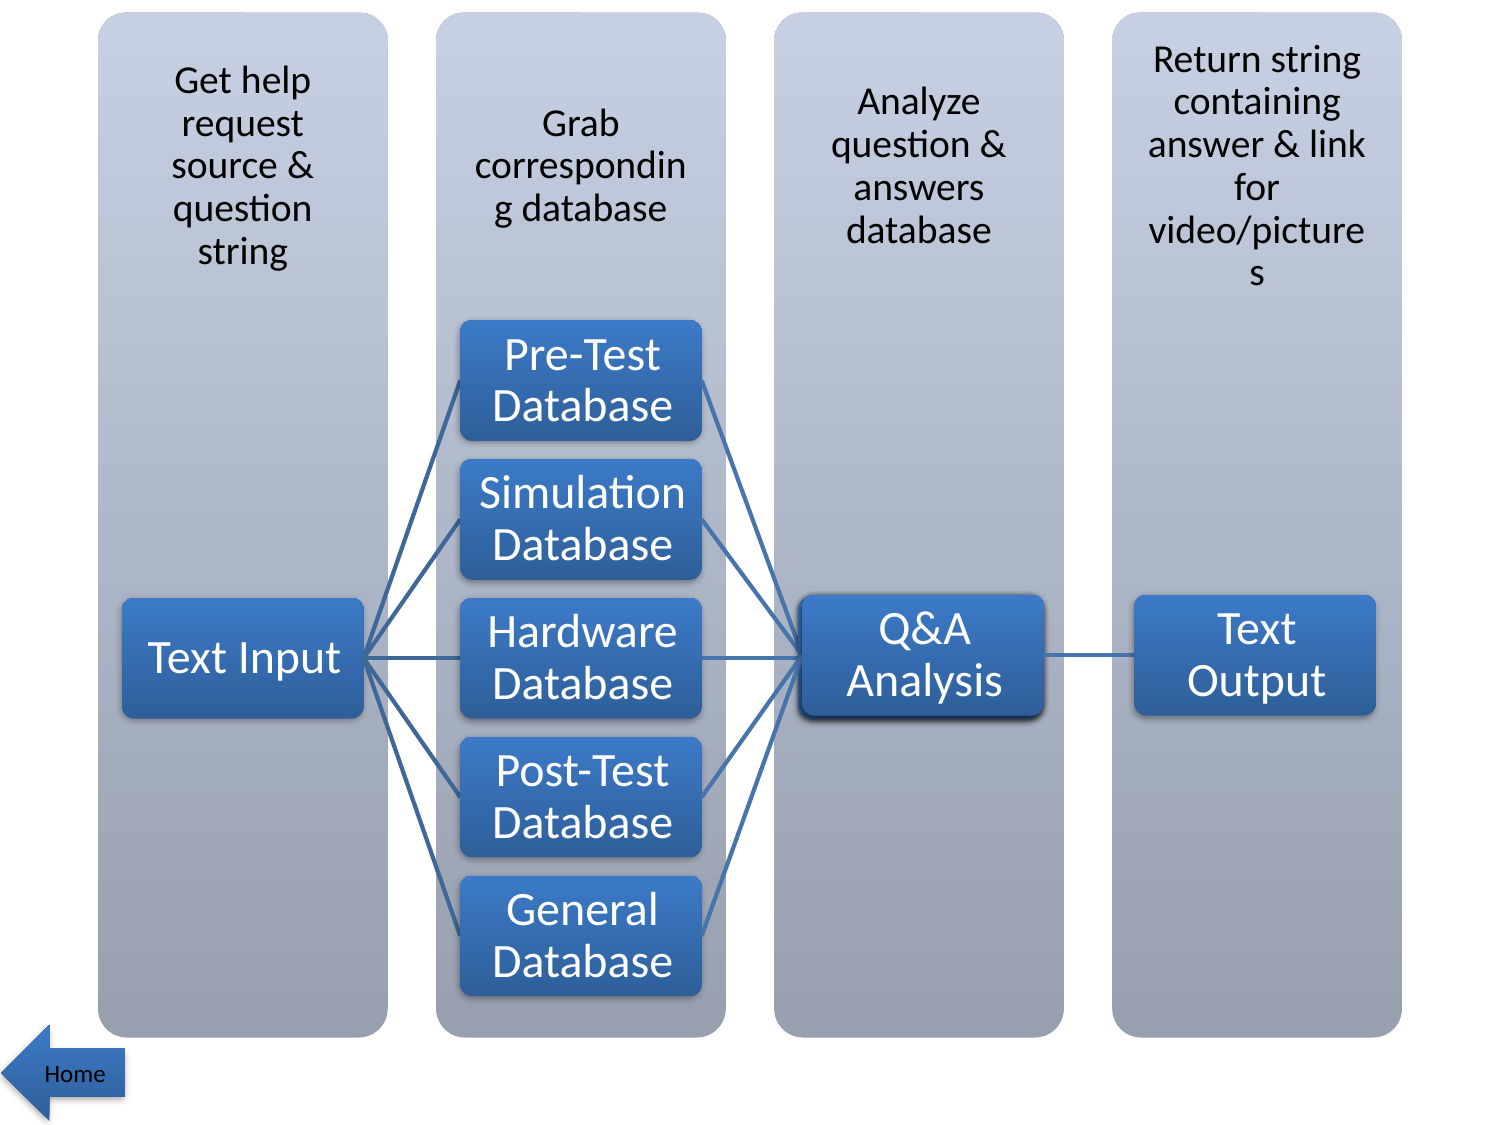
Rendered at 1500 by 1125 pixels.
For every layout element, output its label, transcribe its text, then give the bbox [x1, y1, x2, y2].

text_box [12, 12, 1488, 1038]
text_box Home [1, 1045, 125, 1121]
